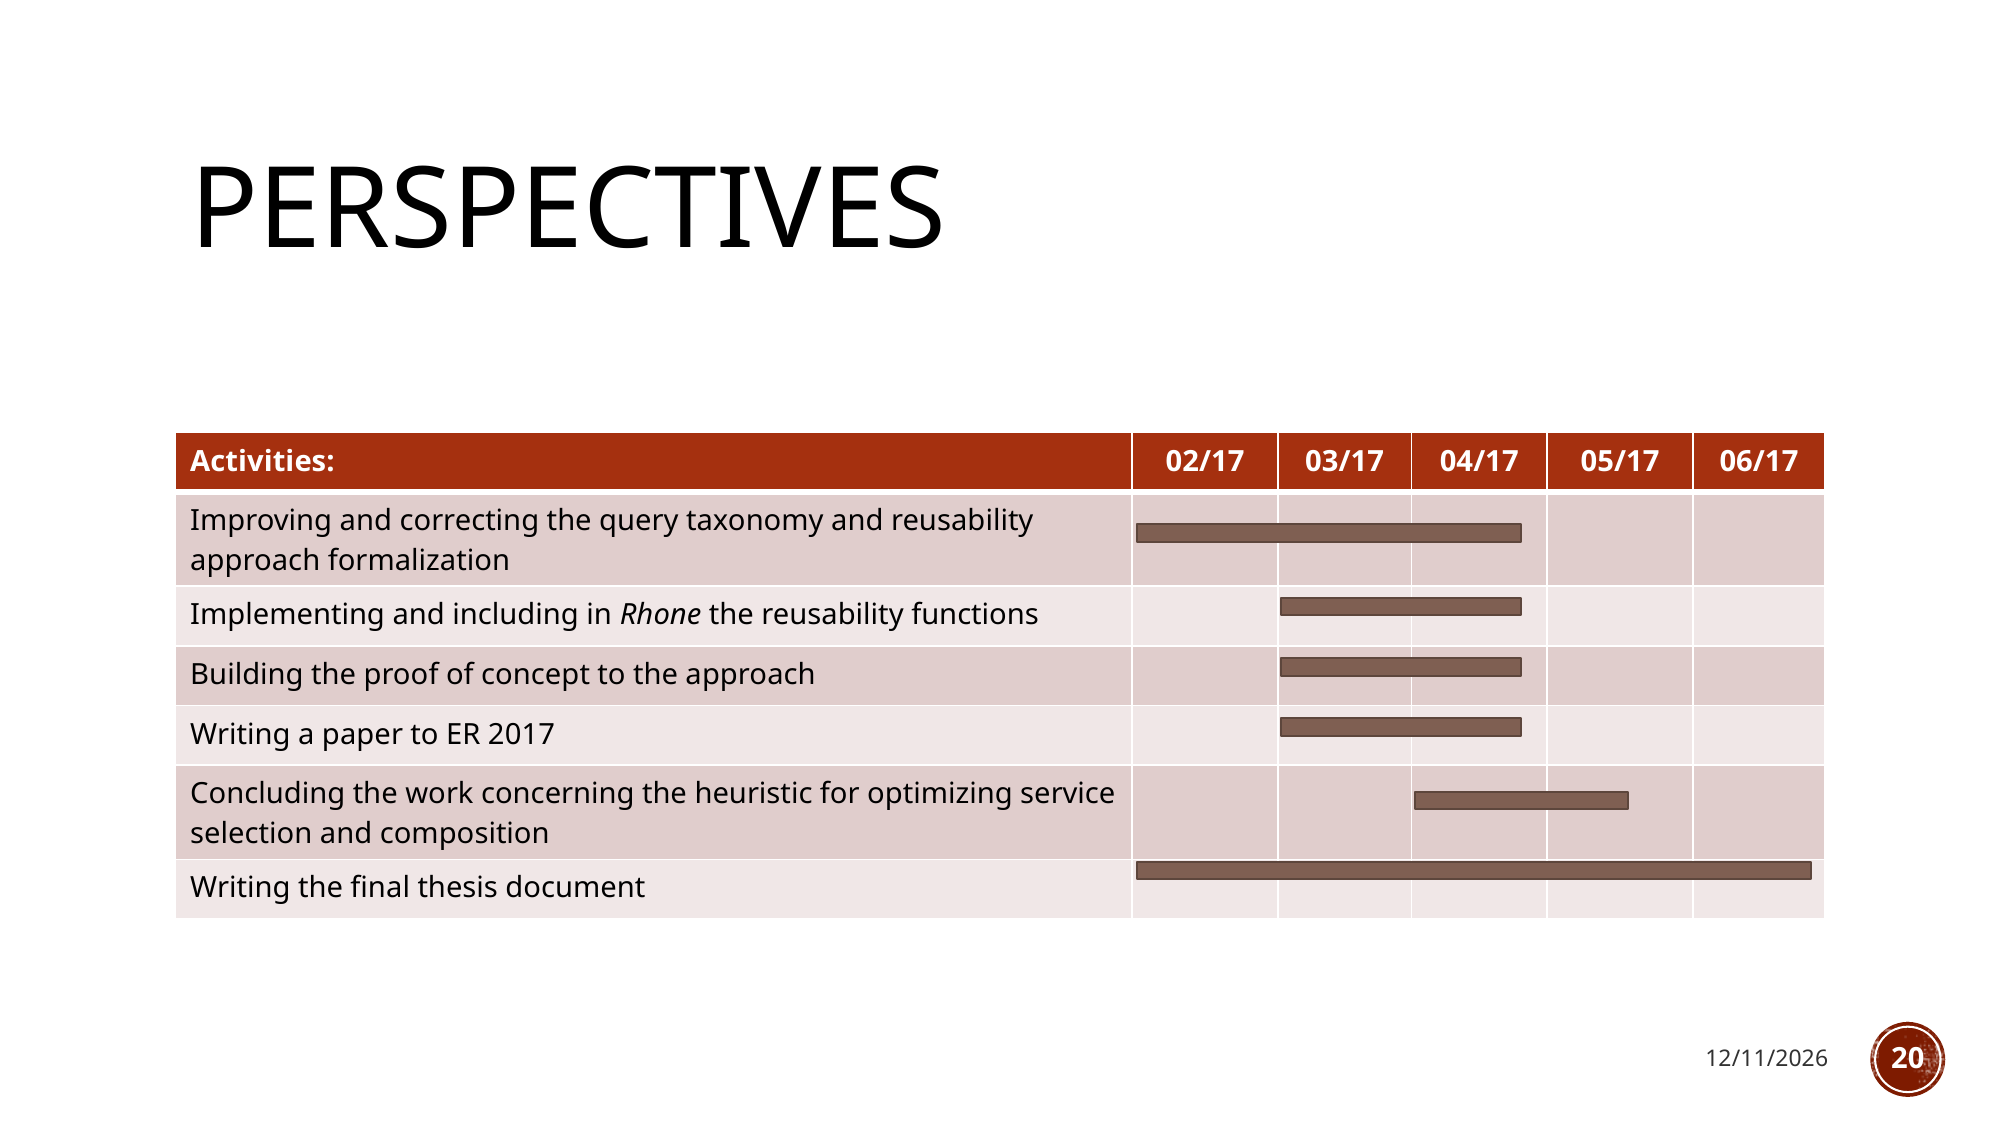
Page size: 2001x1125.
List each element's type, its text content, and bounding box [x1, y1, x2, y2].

table_cell [1548, 647, 1692, 705]
table_cell Writing a paper to ER 2017 [176, 706, 1131, 764]
table_cell [1412, 587, 1546, 645]
table_cell [1548, 766, 1692, 859]
table_cell [1694, 766, 1824, 859]
table_header 02/17 [1133, 433, 1277, 489]
table_header Activities: [176, 433, 1131, 489]
table_header 05/17 [1548, 433, 1692, 489]
table_cell [1279, 880, 1411, 918]
table_cell [1279, 587, 1411, 645]
table_cell [1133, 587, 1277, 645]
table_cell [1412, 495, 1546, 585]
table_cell [1133, 495, 1277, 585]
text_box [1136, 861, 1812, 880]
table_cell [1548, 495, 1692, 585]
table_cell [1694, 587, 1824, 645]
table_cell Improving and correcting the query taxonomy and reusability approach formalization [176, 495, 1131, 585]
text_box [1136, 523, 1522, 543]
table_cell Writing the final thesis document [176, 860, 1131, 918]
table_cell [1279, 766, 1411, 859]
table_cell [1694, 706, 1824, 764]
table_header 06/17 [1694, 433, 1824, 489]
table_cell [1133, 706, 1277, 764]
table_header 04/17 [1412, 433, 1546, 489]
table_cell [1548, 880, 1692, 918]
table_cell [1133, 860, 1277, 918]
text_box [1280, 717, 1522, 737]
table_cell Building the proof of concept to the approach [176, 647, 1131, 705]
table_cell [1412, 706, 1546, 764]
table_cell [1412, 766, 1546, 859]
slide_number 20 [1855, 1028, 1961, 1089]
table_cell [1694, 860, 1824, 918]
text_box [1280, 657, 1522, 677]
title Perspectives [175, 79, 1826, 344]
table_cell [1279, 706, 1411, 764]
table_cell Concluding the work concerning the heuristic for optimizing service selection and composition [176, 766, 1131, 859]
table_cell Implementing and including in Rhone the reusability functions [176, 587, 1131, 645]
table_cell [1548, 587, 1692, 645]
text_box [1280, 597, 1522, 616]
table_cell [1279, 543, 1411, 585]
table_header 03/17 [1279, 433, 1411, 489]
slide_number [1306, 1028, 1844, 1089]
text_box [1414, 791, 1629, 810]
table_cell [1279, 647, 1411, 705]
table_cell [1694, 495, 1824, 585]
table_cell [1412, 880, 1546, 918]
table_cell [1412, 647, 1546, 705]
table_cell [1694, 647, 1824, 705]
table_cell [1133, 766, 1277, 859]
table_cell [1548, 706, 1692, 764]
table_cell [1133, 647, 1277, 705]
table_cell [1279, 495, 1411, 523]
